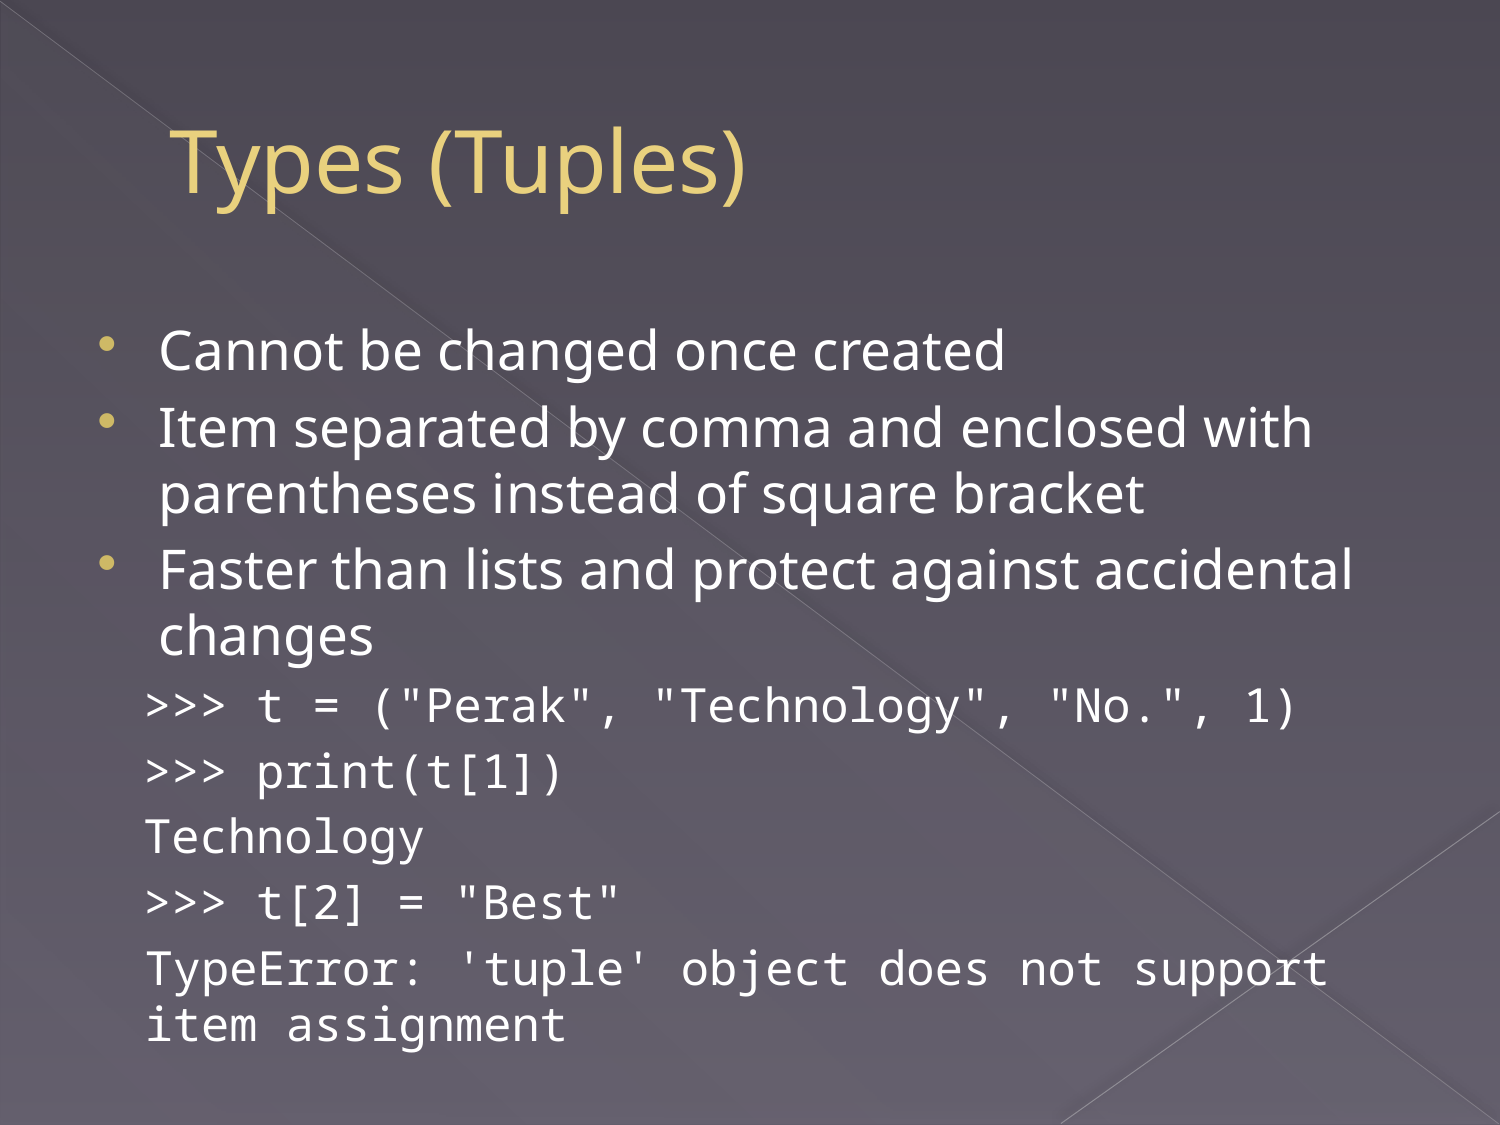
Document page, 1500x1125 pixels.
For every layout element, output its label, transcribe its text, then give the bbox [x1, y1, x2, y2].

list Cannot be changed once created Item separated by comma and enclosed with parentheses instead of square bracket Faster than lists and protect against accidental changes >>> t = ("Perak", "Technology", "No.", 1) >>> print(t[1]) Technology >>> t[2] = "Best" TypeError: 'tuple' object does not support item assignment [75, 308, 1425, 1059]
title Types (Tuples) [75, 43, 1425, 274]
